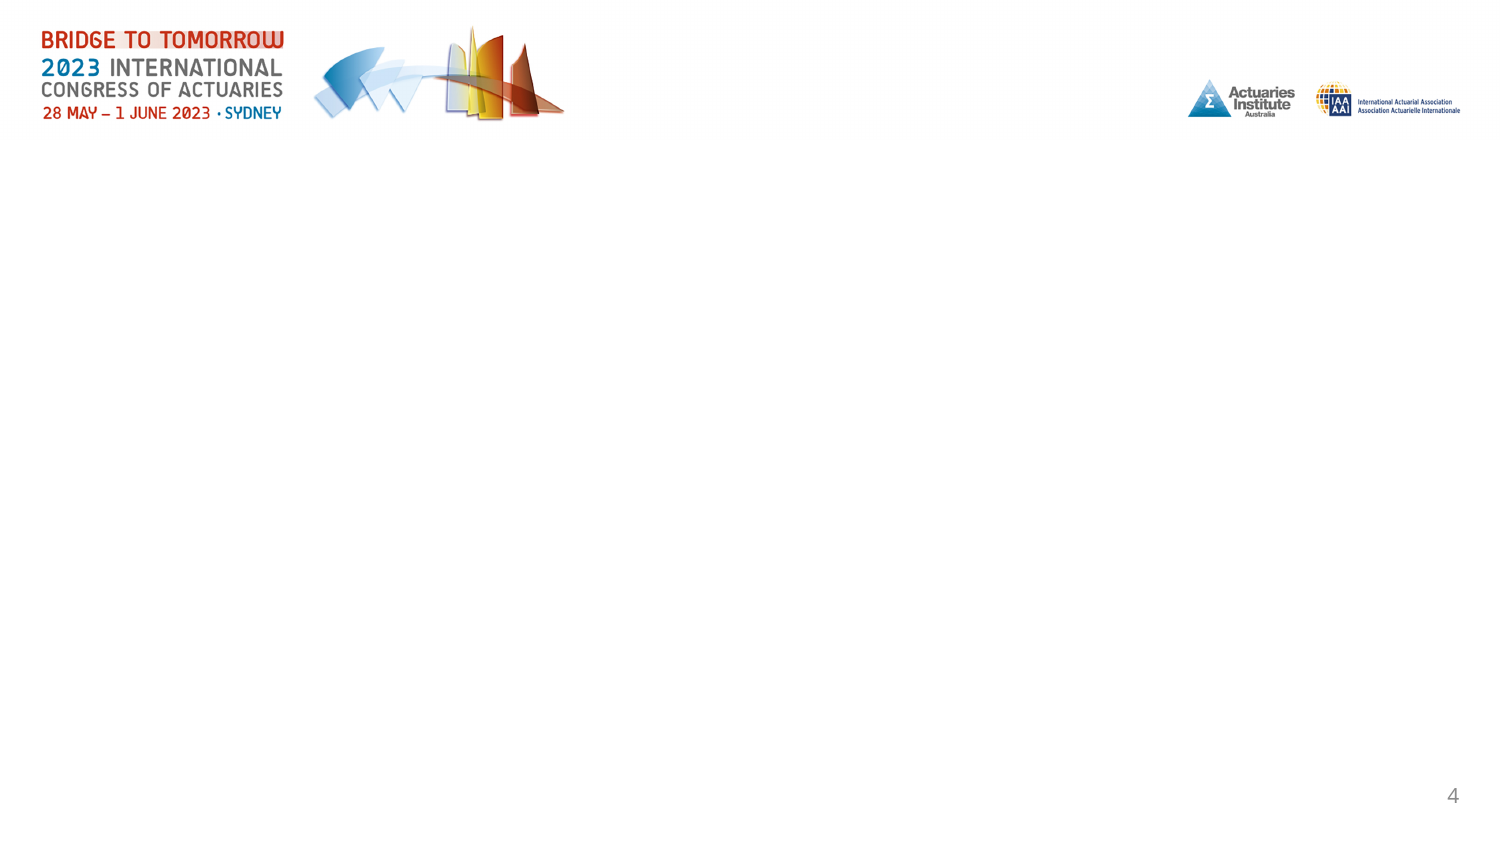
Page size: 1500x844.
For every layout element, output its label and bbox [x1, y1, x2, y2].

picture [0, 0, 1500, 140]
